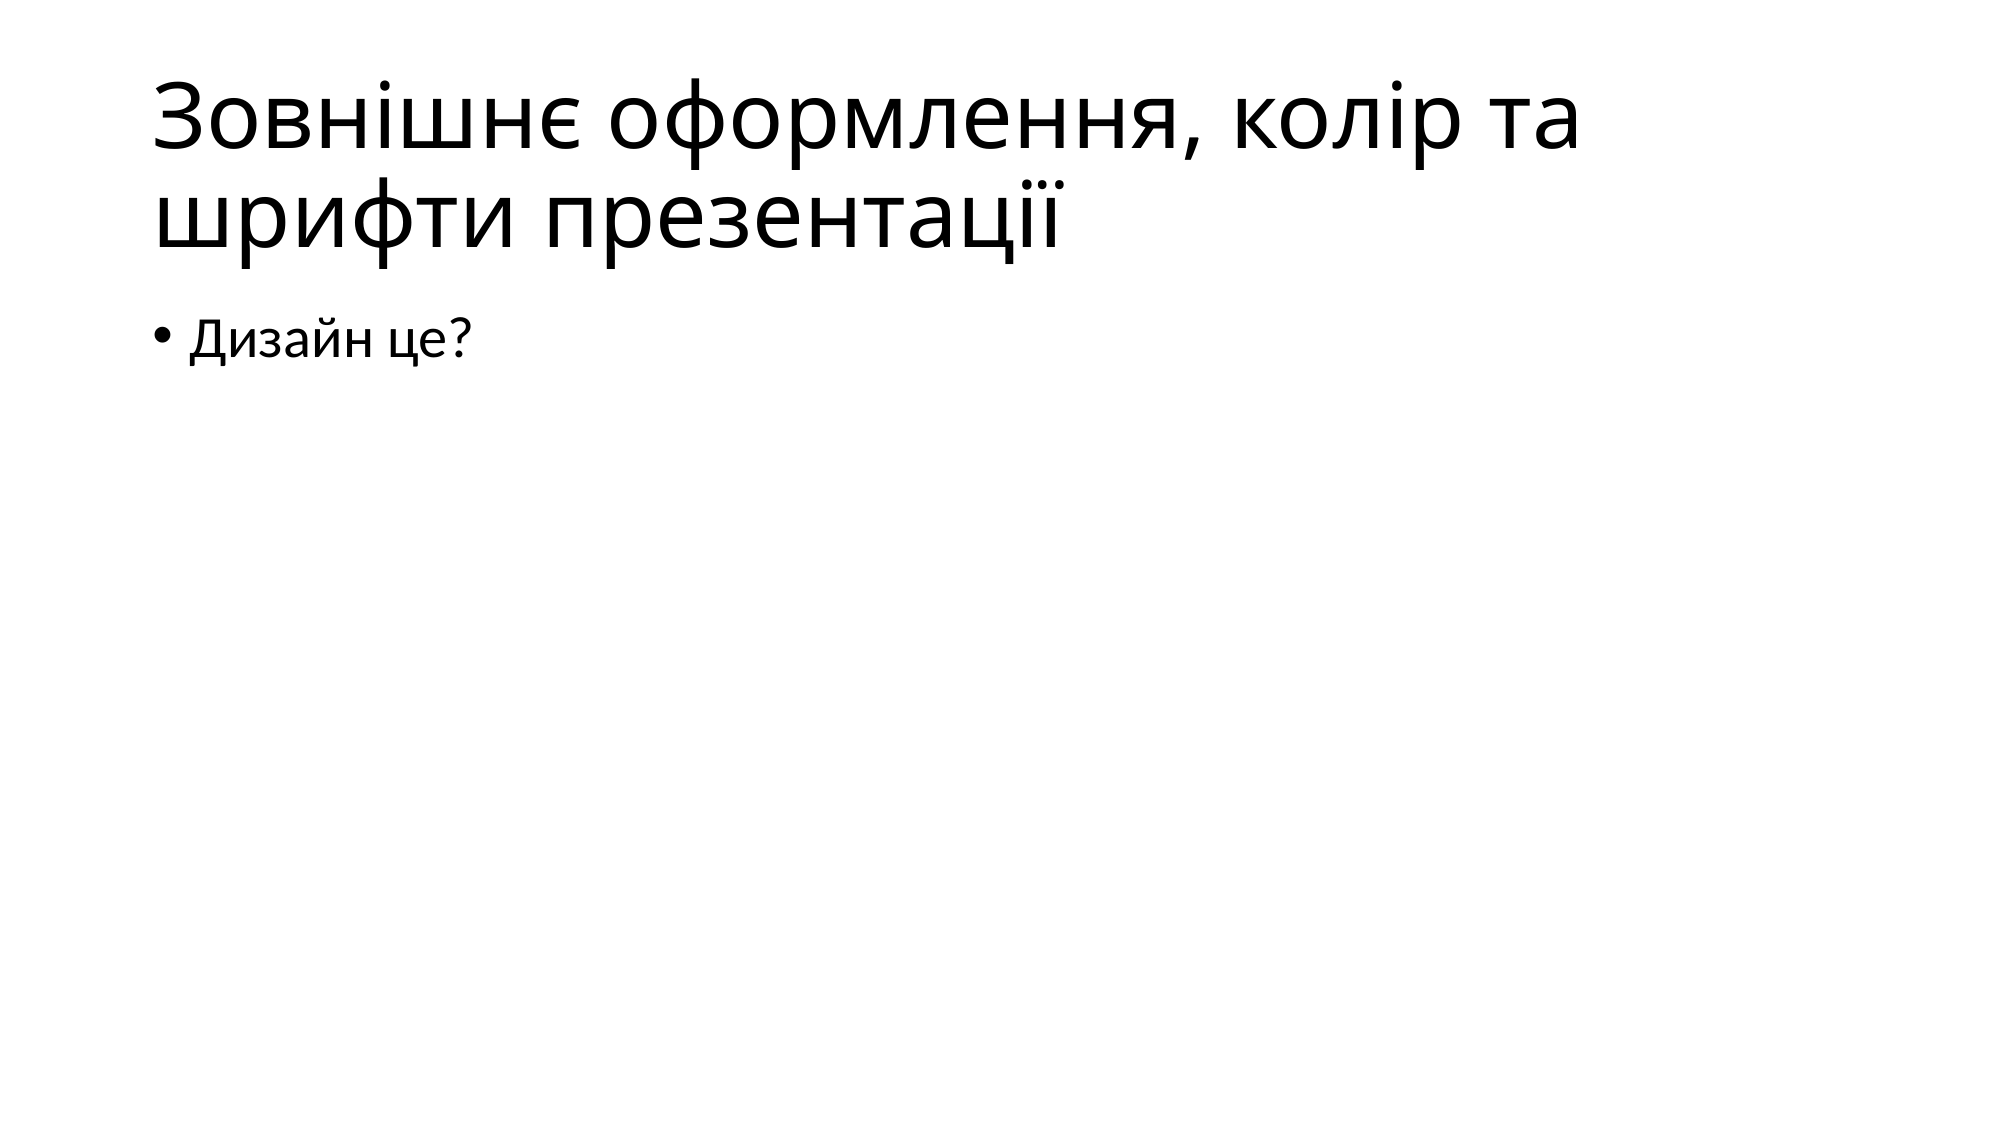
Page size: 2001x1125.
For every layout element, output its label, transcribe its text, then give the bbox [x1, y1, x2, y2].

list Дизайн це? [137, 299, 1863, 1014]
title Зовнішнє оформлення, колір та шрифти презентації [137, 59, 1863, 278]
